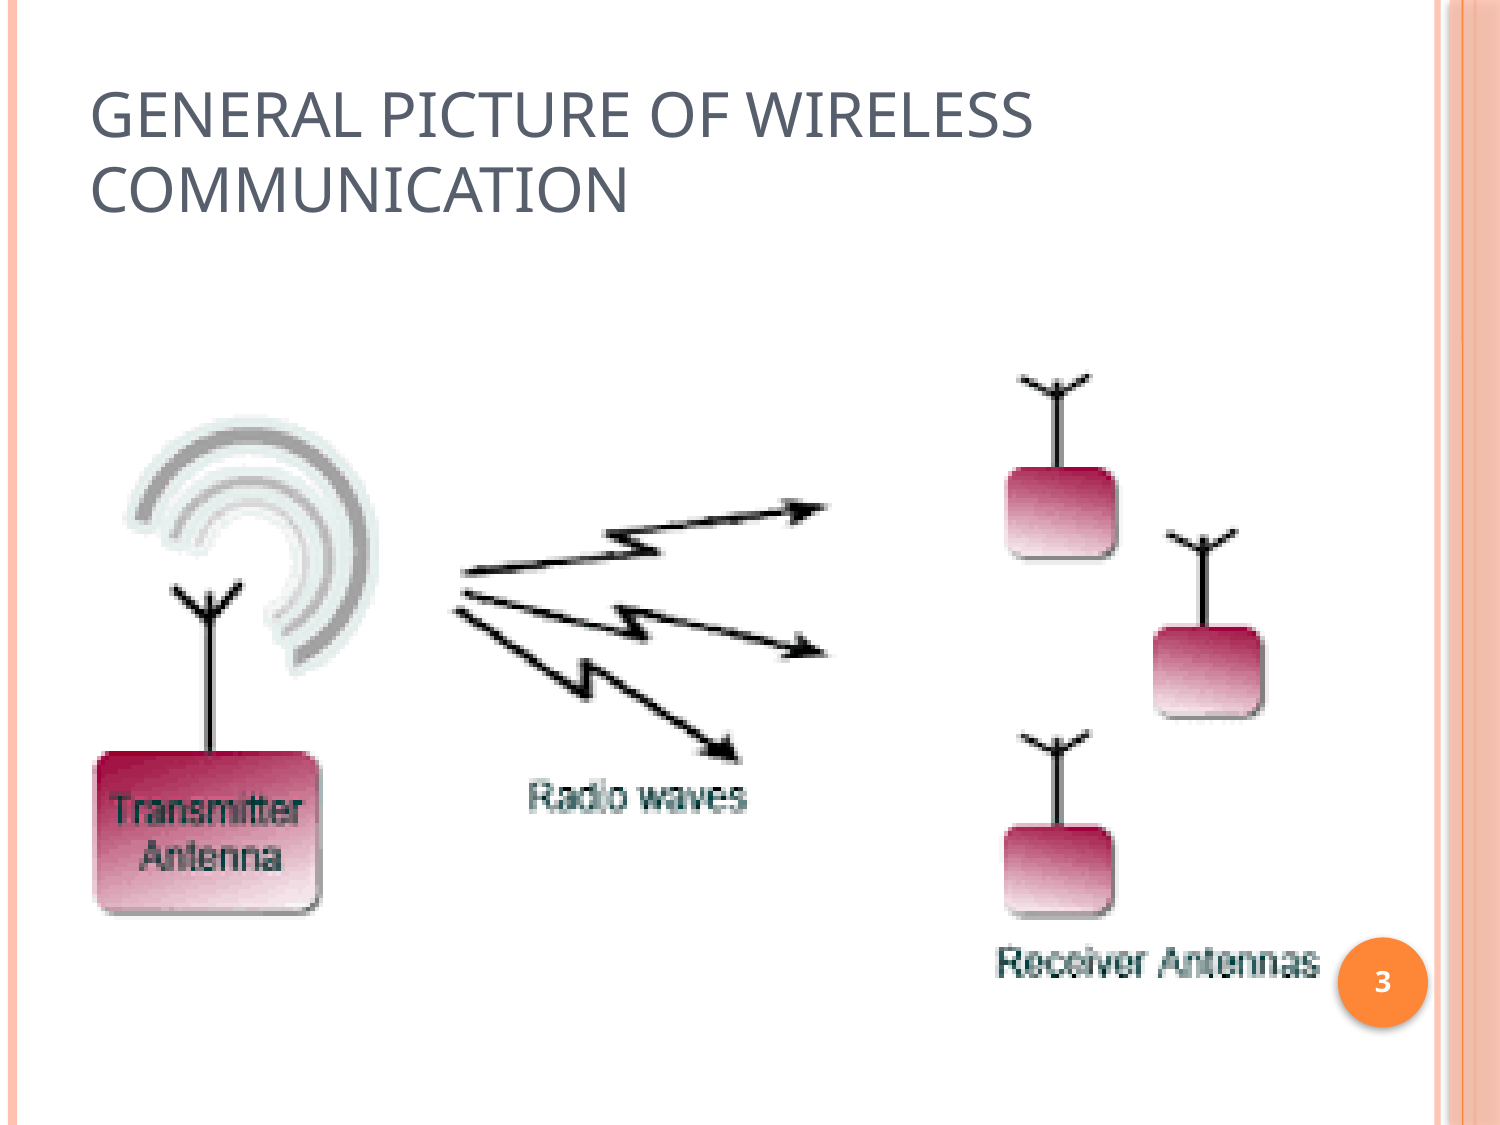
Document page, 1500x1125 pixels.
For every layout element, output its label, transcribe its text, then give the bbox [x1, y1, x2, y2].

slide_number 3 [1333, 940, 1434, 1027]
title General picture of Wireless Communication [75, 45, 1300, 233]
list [49, 311, 1326, 1063]
